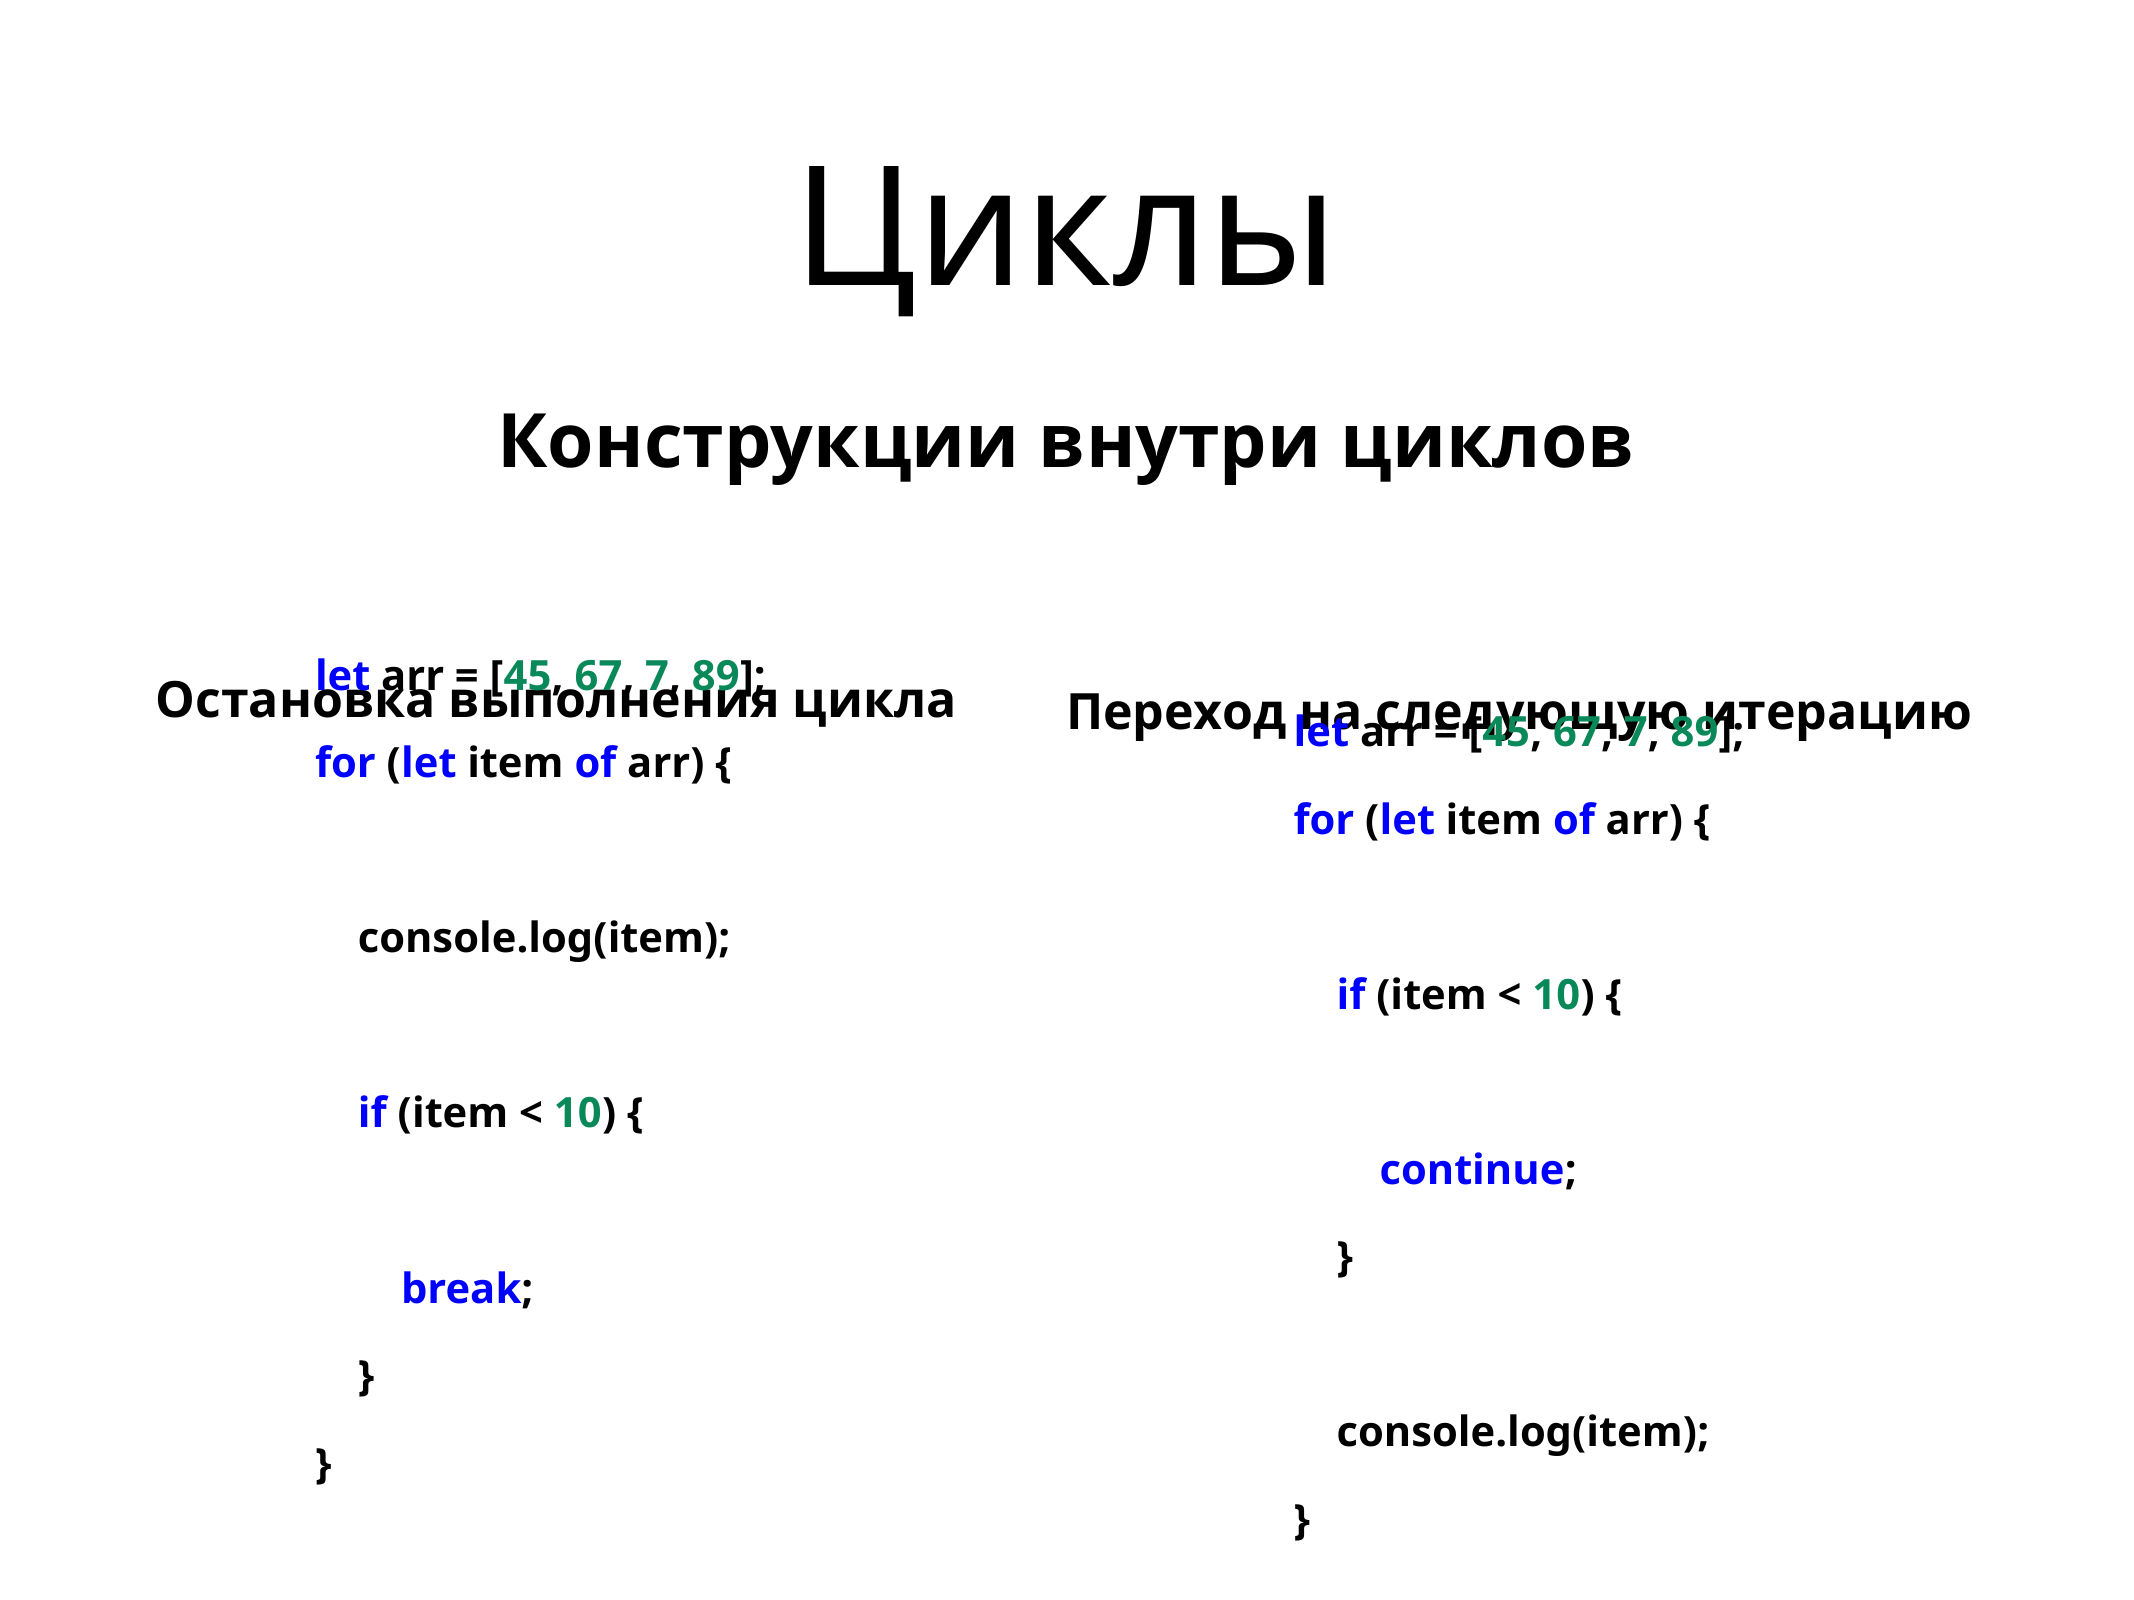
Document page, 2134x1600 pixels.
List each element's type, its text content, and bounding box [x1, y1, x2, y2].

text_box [173, 659, 941, 1401]
text_box Конструкции внутри циклов [489, 384, 1645, 491]
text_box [1082, 671, 1956, 1389]
title Циклы [155, 41, 1978, 397]
